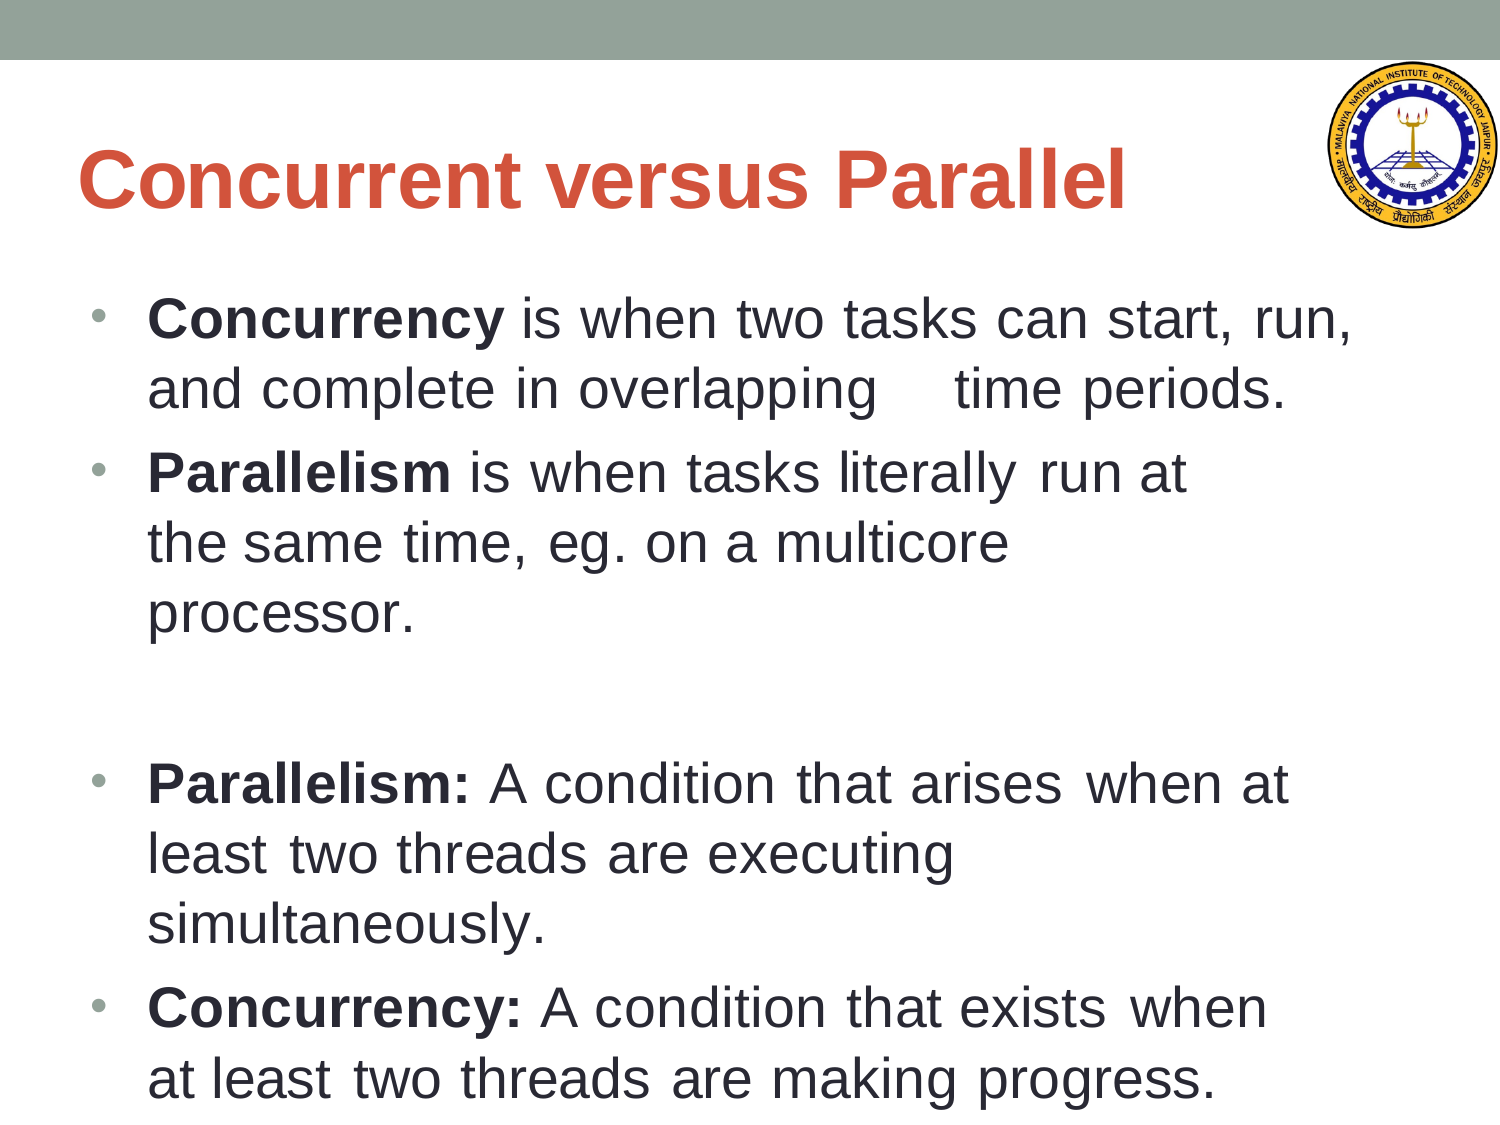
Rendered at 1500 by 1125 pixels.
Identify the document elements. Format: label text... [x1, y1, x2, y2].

title Concurrent versus Parallel [75, 55, 1425, 271]
text_box Concurrency is when two tasks can start, run, and complete in overlapping time periods. Parallelism is when tasks literally run at the same time, eg. on a multicore processor. Parallelism: A condition that arises when at least two threads are executing simultaneously. Concurrency: A condition that exists when at least two threads are making progress. [87, 279, 1366, 1110]
picture [1425, 61, 1498, 229]
